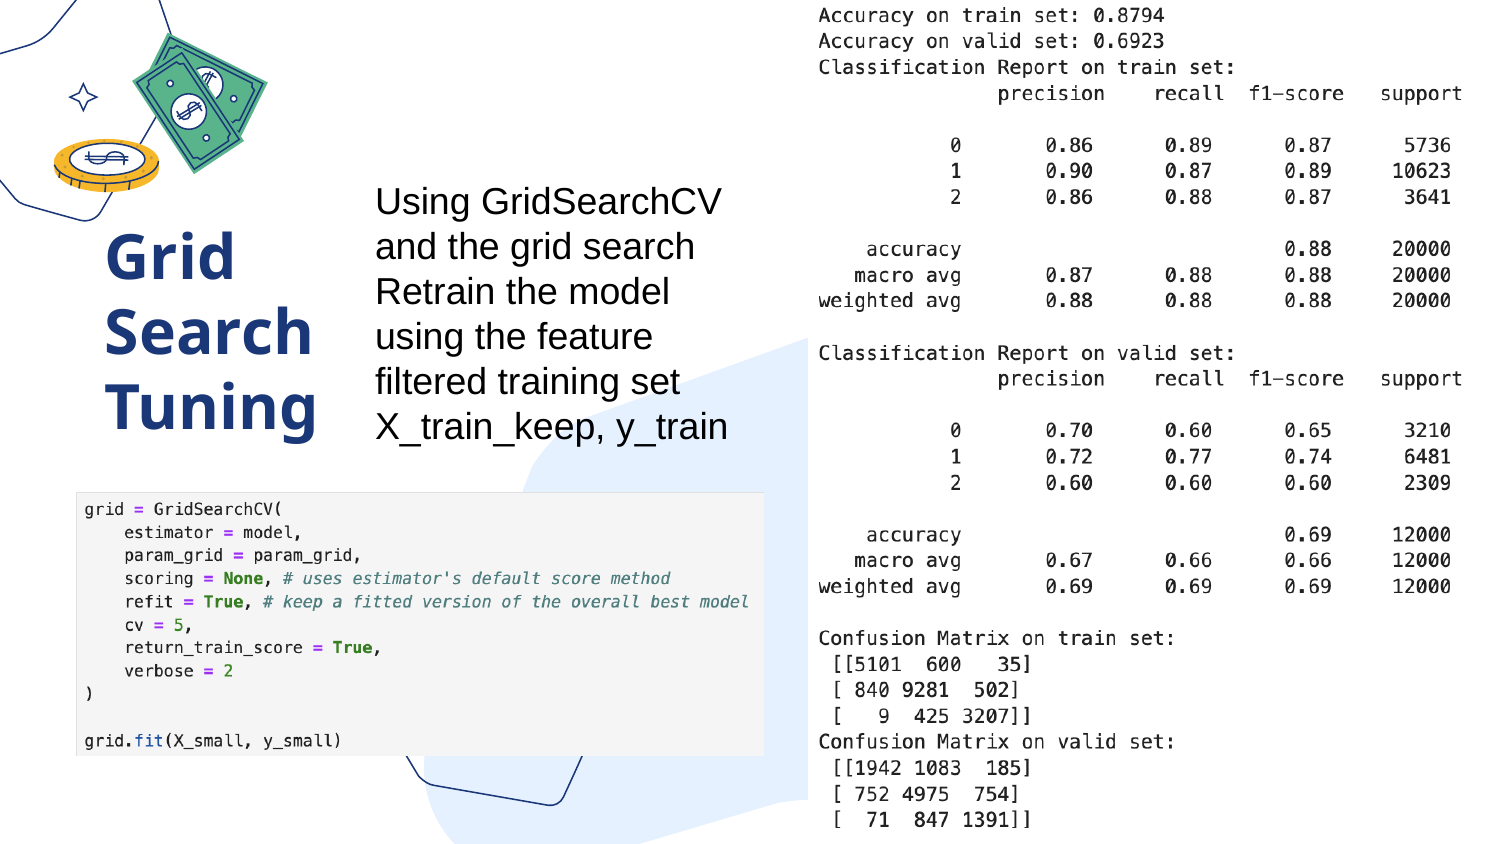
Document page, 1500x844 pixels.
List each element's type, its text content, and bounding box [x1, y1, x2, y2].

picture [76, 492, 765, 757]
text_box [0, 0, 166, 221]
text_box [70, 83, 97, 111]
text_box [107, 20, 276, 187]
title Grid Search Tuning [89, 291, 420, 457]
text_box Using GridSearchCV and the grid search Retrain the model using the feature filtered training set X_train_keep, y_train [360, 169, 774, 433]
picture [808, 0, 1500, 844]
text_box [53, 138, 105, 193]
